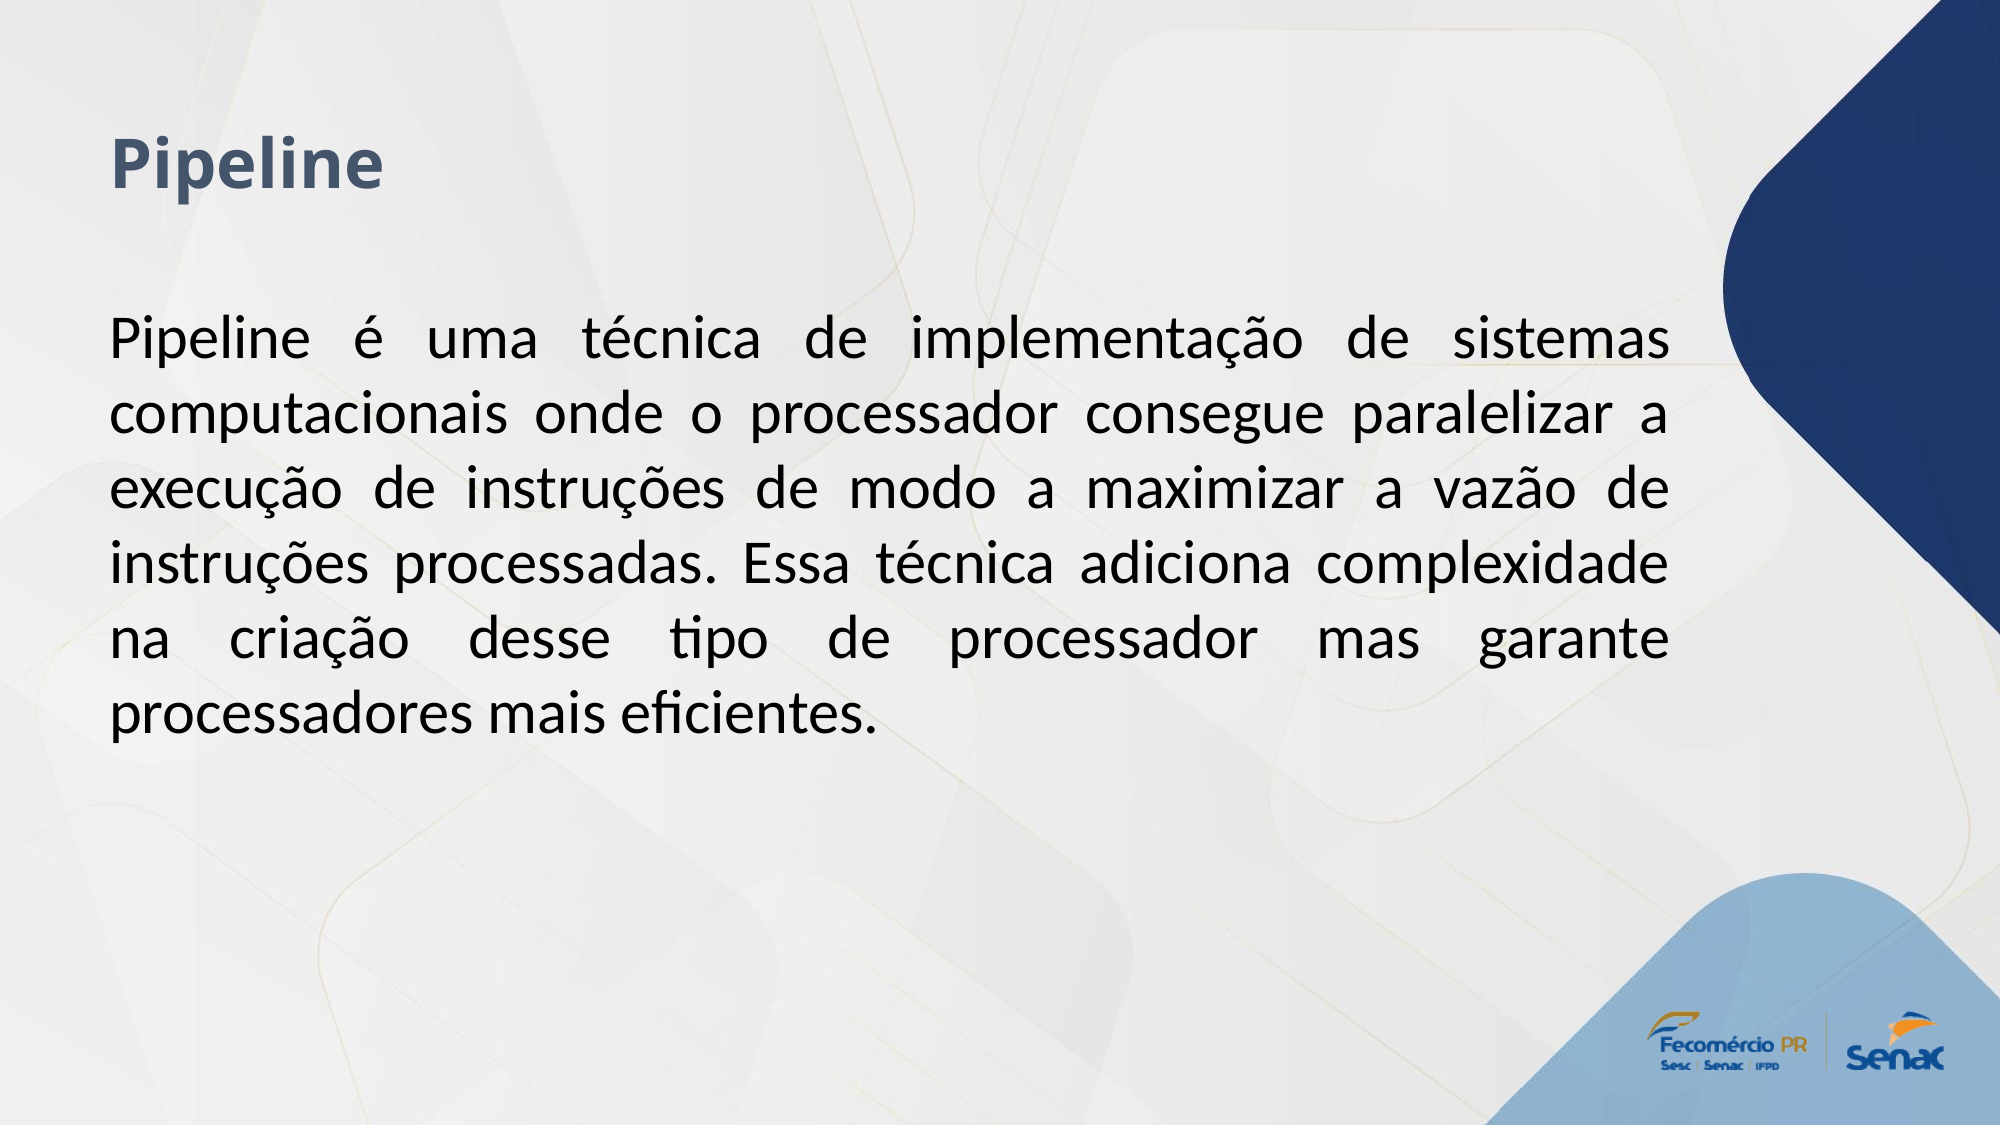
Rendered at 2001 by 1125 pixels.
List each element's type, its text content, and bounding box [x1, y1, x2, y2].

text_box Pipeline é uma técnica de implementação de sistemas computacionais onde o processador consegue paralelizar a execução de instruções de modo a maximizar a vazão de instruções processadas. Essa técnica adiciona complexidade na criação desse tipo de processador mas garante processadores mais eficientes. [94, 289, 1688, 759]
picture [0, 0, 2000, 1125]
text_box Pipeline [94, 34, 1050, 243]
